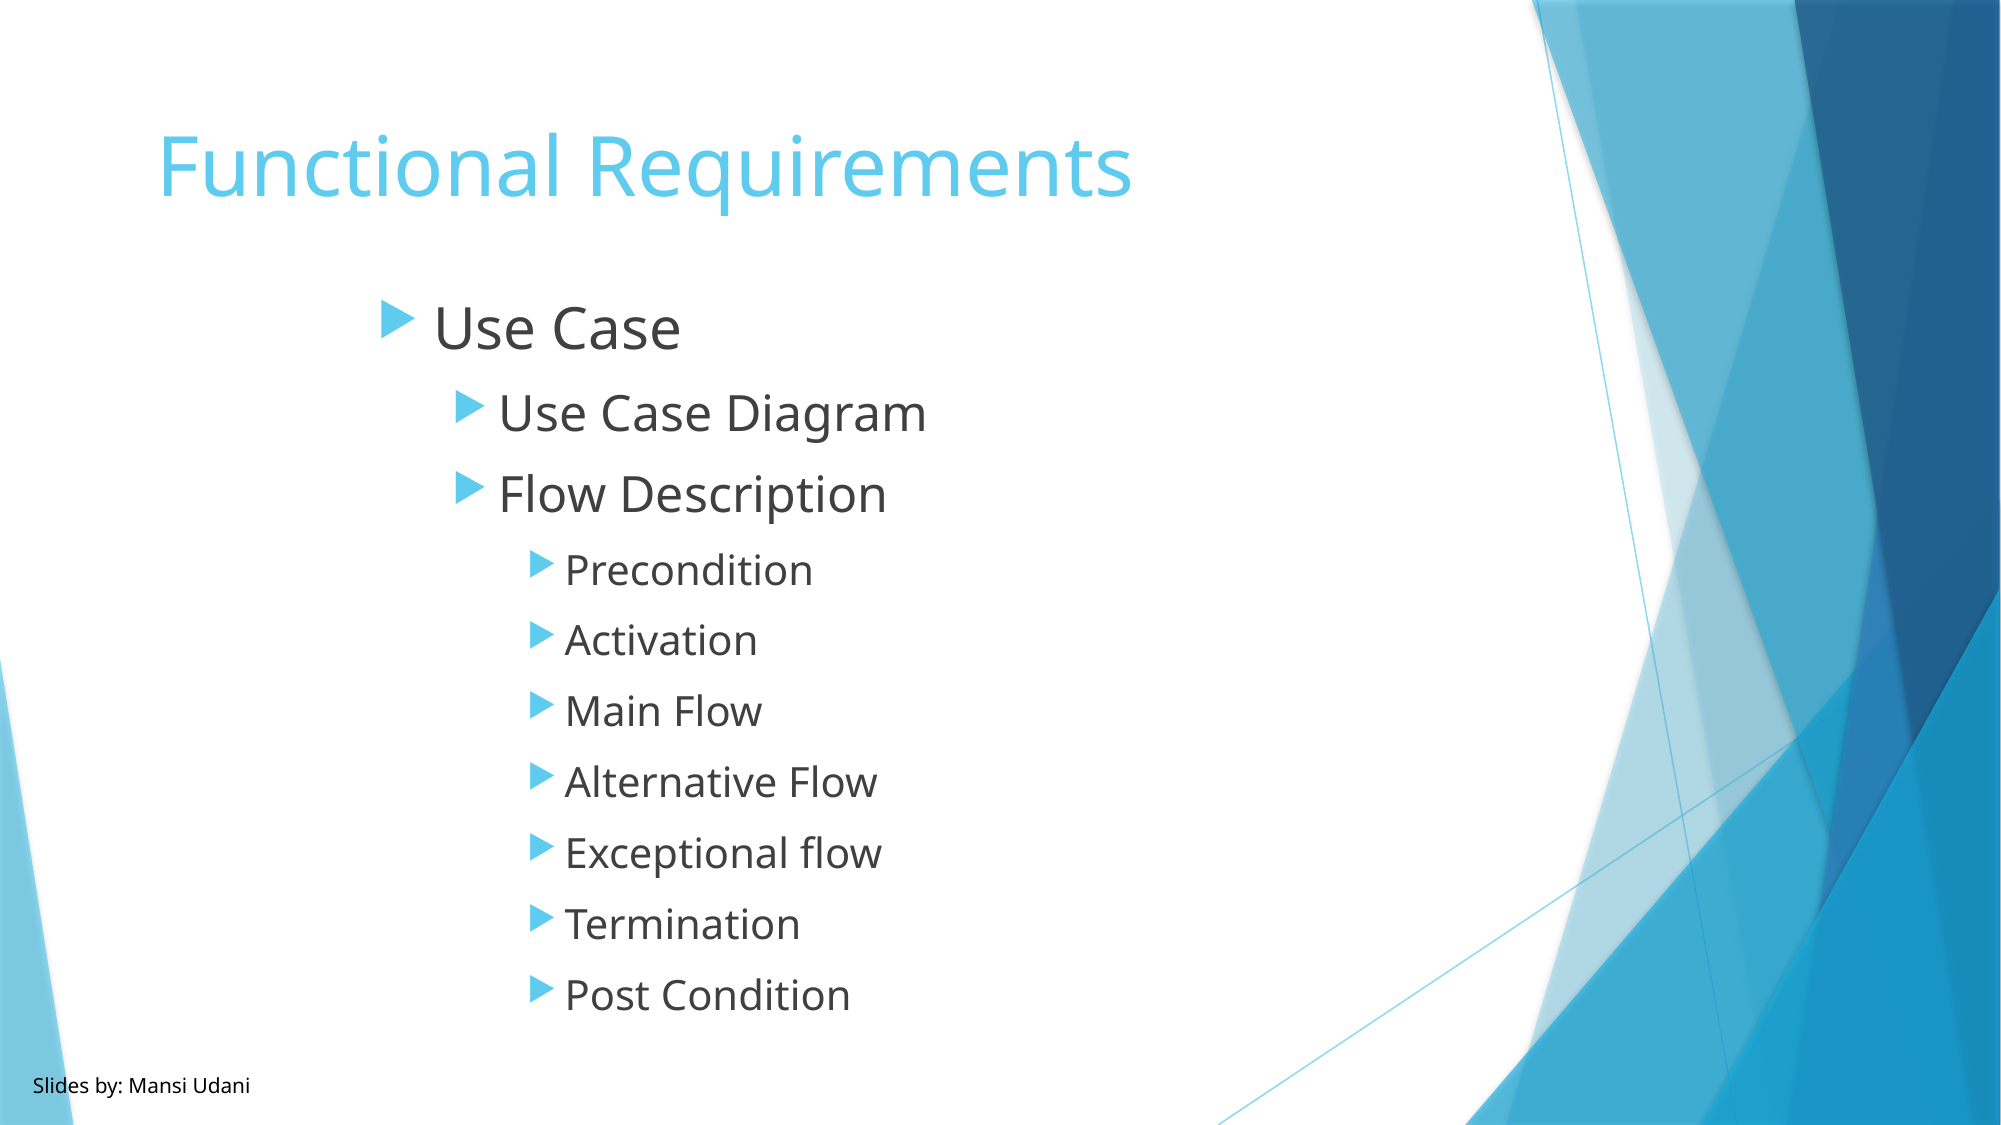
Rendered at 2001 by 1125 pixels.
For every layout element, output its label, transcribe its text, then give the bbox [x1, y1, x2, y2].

title Functional Requirements [141, 105, 1417, 368]
list Use Case Use Case Diagram Flow Description Precondition Activation Main Flow Alternative Flow Exceptional flow Termination Post Condition [362, 283, 1638, 845]
